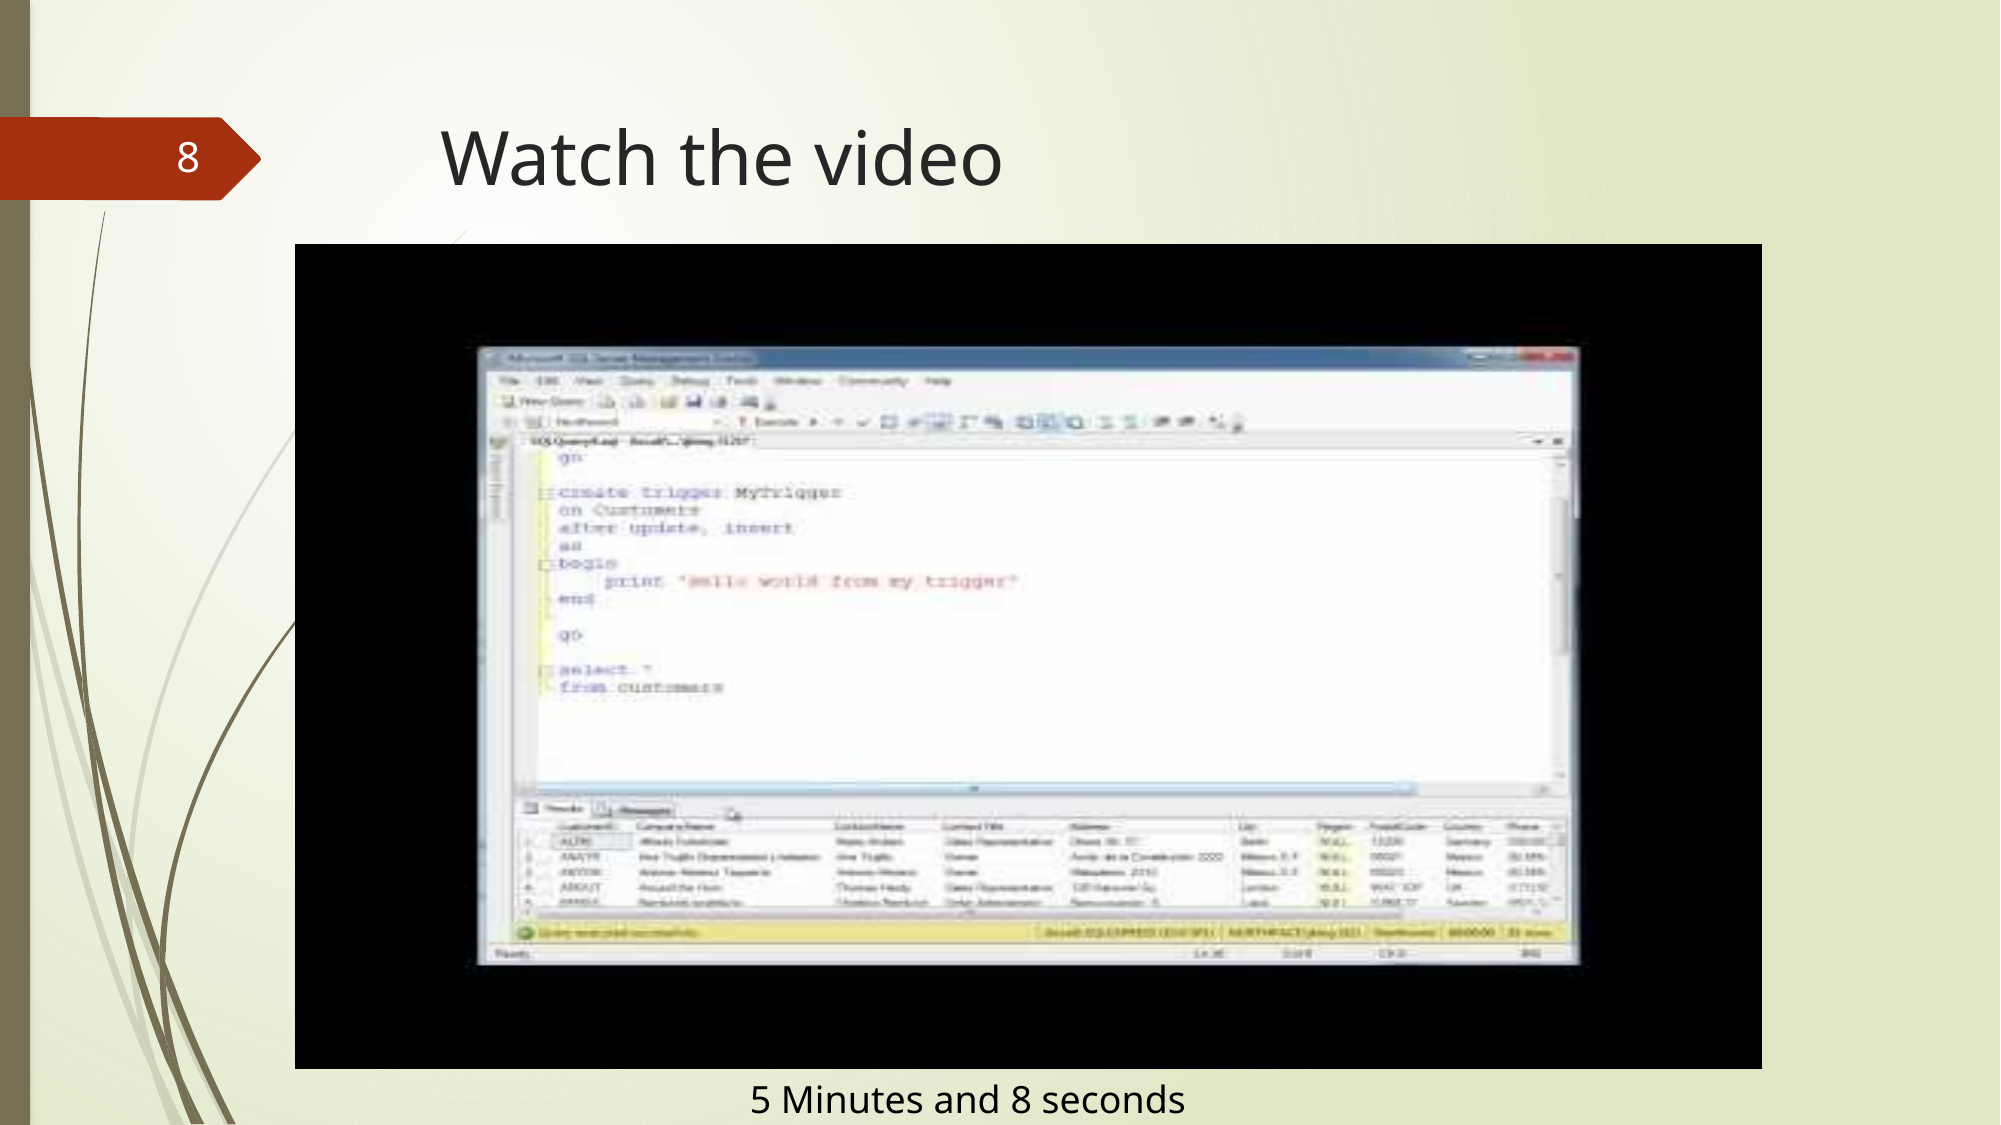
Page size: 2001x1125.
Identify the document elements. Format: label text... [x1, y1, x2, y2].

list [294, 243, 1763, 1070]
title Watch the video [425, 102, 1888, 313]
slide_number 8 [87, 129, 216, 190]
text_box 5 Minutes and 8 seconds [735, 1078, 1202, 1125]
